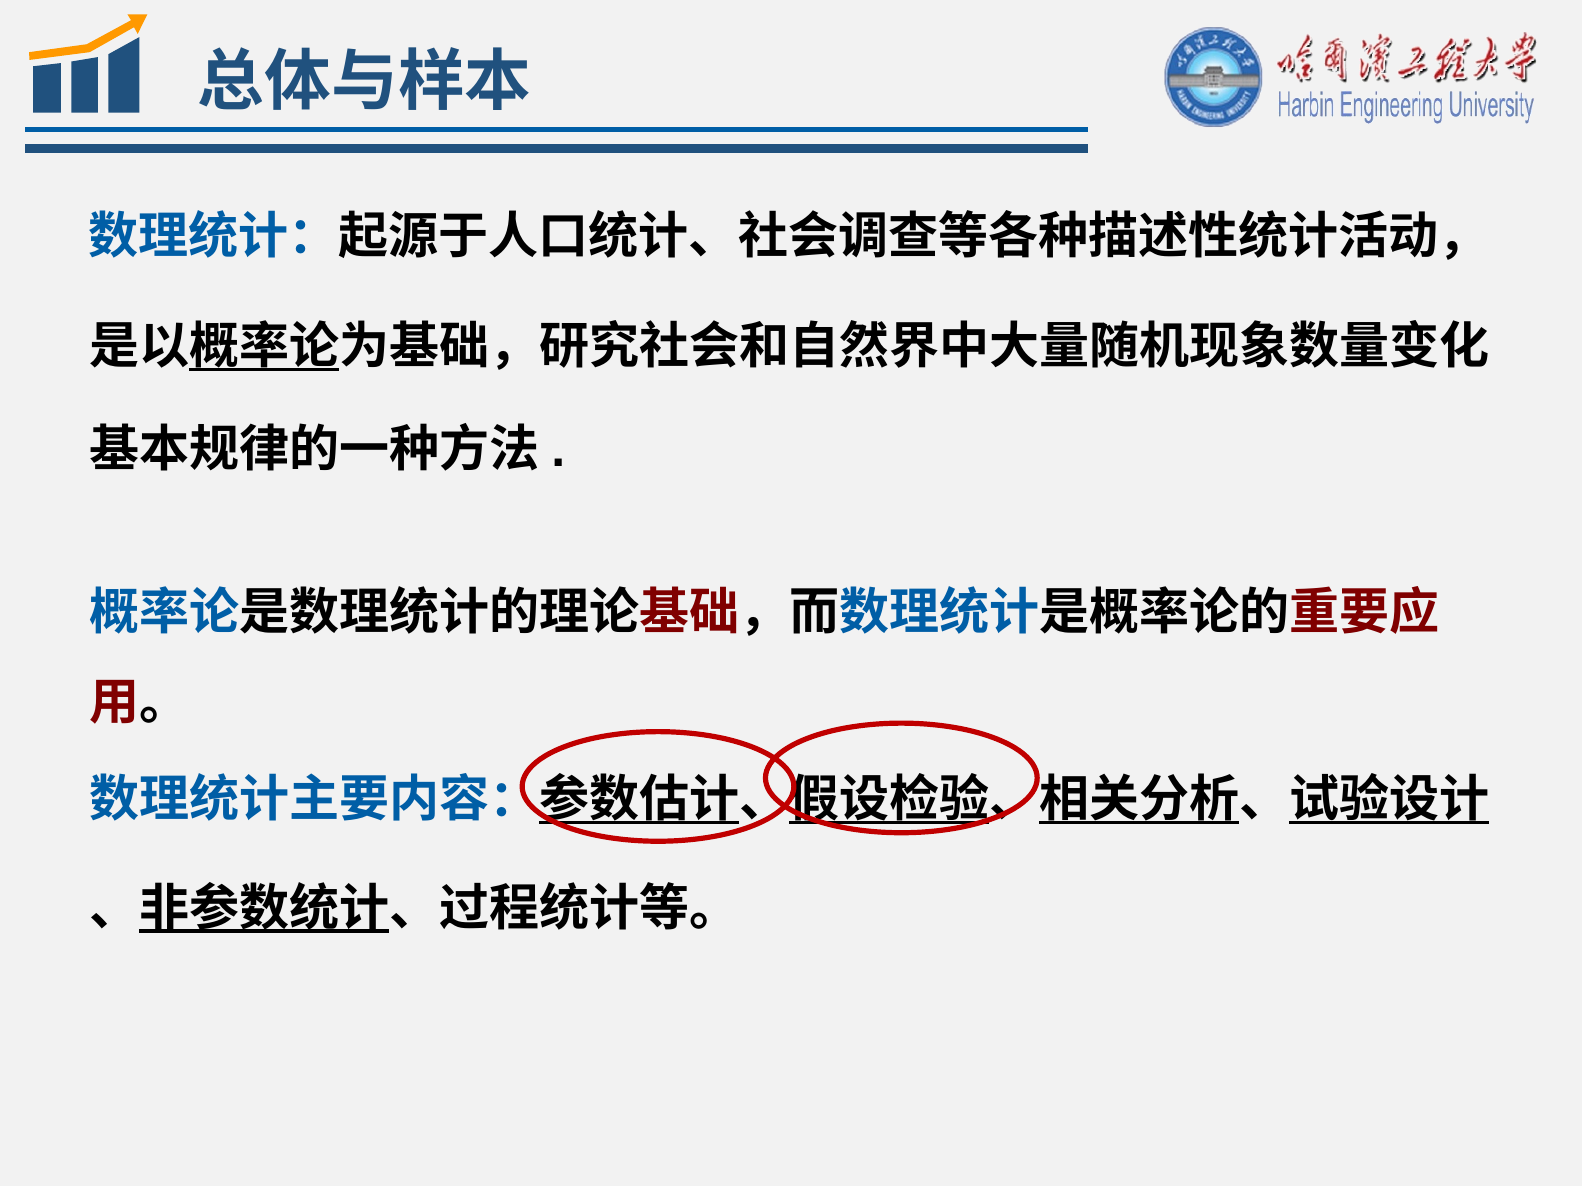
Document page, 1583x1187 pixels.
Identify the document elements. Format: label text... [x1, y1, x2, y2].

text_box 概率论是数理统计的理论基础，而数理统计是概率论的重要应用。 [74, 541, 1522, 737]
text_box 数理统计：起源于人口统计、社会调查等各种描述性统计活动， [88, 203, 1536, 264]
text_box 数理统计主要内容：参数估计、假设检验、相关分析、试验设计、非参数统计、过程统计等。 [74, 737, 1509, 956]
text_box [764, 737, 1039, 834]
text_box [521, 737, 785, 843]
text_box 是以概率论为基础，研究社会和自然界中大量随机现象数量变化基本规律的一种方法. [74, 270, 1522, 484]
picture [1157, 2, 1580, 164]
